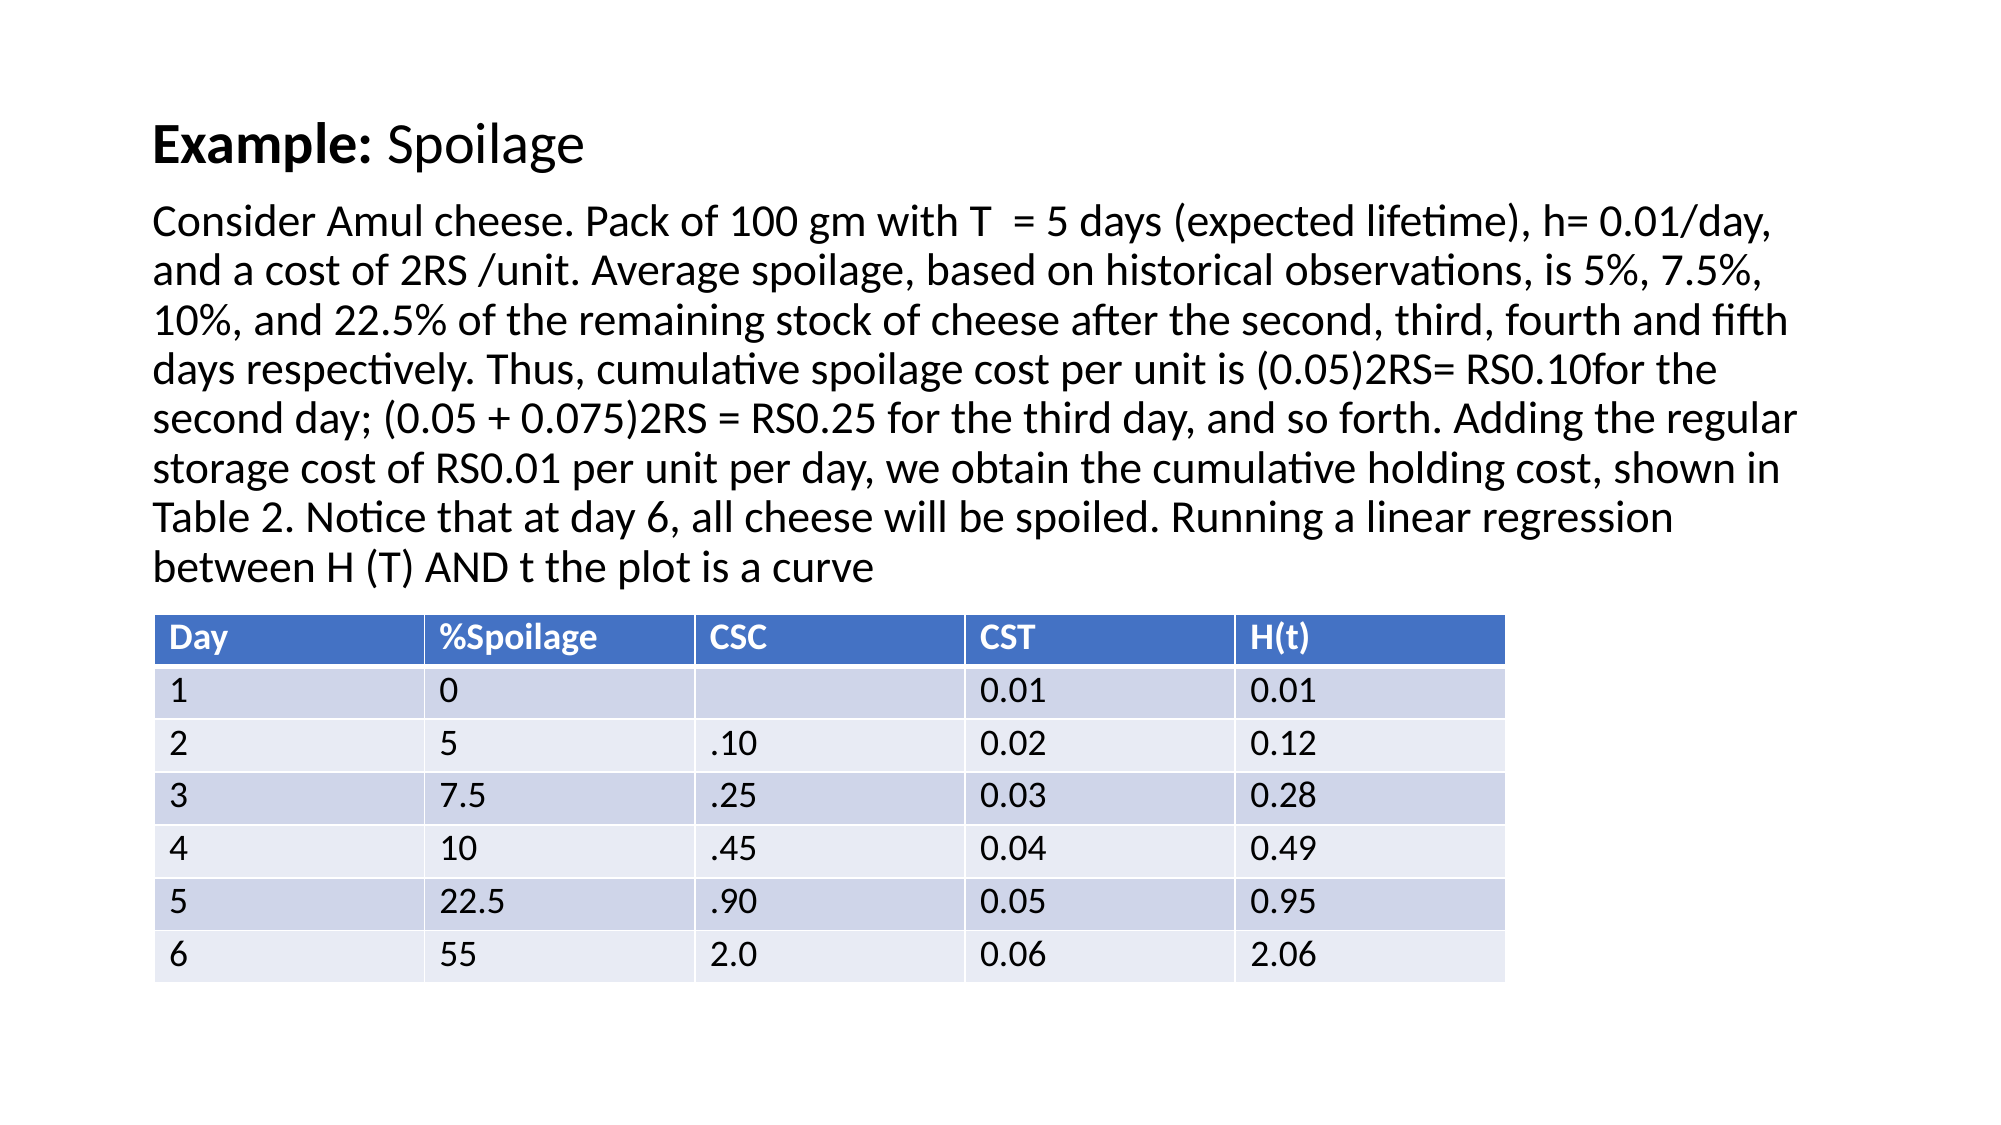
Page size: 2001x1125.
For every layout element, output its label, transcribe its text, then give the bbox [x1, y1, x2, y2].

table_cell [696, 669, 964, 718]
table_cell 55 [425, 931, 694, 982]
table_cell 0.95 [1236, 879, 1505, 930]
table_cell 0.01 [966, 669, 1234, 718]
table_cell 2.0 [696, 931, 964, 982]
table_cell .10 [696, 720, 964, 771]
list Example: Spoilage Consider Amul cheese. Pack of 100 gm with T = 5 days (expected lifetime), h= 0.01/day, and a cost of 2RS /unit. Average spoilage, based on historical observations, is 5%, 7.5%, 10%, and 22.5% of the remaining stock of cheese after the second, third, fourth and fifth days respectively. Thus, cumulative spoilage cost per unit is (0.05)2RS= RS0.10for the second day; (0.05 + 0.075)2RS = RS0.25 for the third day, and so forth. Adding the regular storage cost of RS0.01 per unit per day, we obtain the cumulative holding cost, shown in Table 2. Notice that at day 6, all cheese will be spoiled. Running a linear regression between H (T) AND t the plot is a curve [137, 105, 1863, 984]
table_cell 0.04 [966, 826, 1234, 877]
table_cell .45 [696, 826, 964, 877]
table_cell 10 [425, 826, 694, 877]
table_cell .90 [696, 879, 964, 930]
table_cell 2 [155, 720, 424, 771]
table_cell 6 [155, 931, 424, 982]
table_header CSC [696, 615, 964, 664]
table_cell 0.49 [1236, 826, 1505, 877]
table_header H(t) [1236, 615, 1505, 664]
table_cell 0.06 [966, 931, 1234, 982]
table_cell 0 [425, 669, 694, 718]
table_header CST [966, 615, 1234, 664]
table_cell 0.01 [1236, 669, 1505, 718]
table_cell 0.12 [1236, 720, 1505, 771]
table_cell 22.5 [425, 879, 694, 930]
table_cell 0.05 [966, 879, 1234, 930]
table_header Day [155, 615, 424, 664]
table_cell .25 [696, 773, 964, 824]
table_cell 0.02 [966, 720, 1234, 771]
table_cell 0.03 [966, 773, 1234, 824]
table_cell 5 [425, 720, 694, 771]
table_cell 3 [155, 773, 424, 824]
table_cell 7.5 [425, 773, 694, 824]
table_cell 4 [155, 826, 424, 877]
table_cell 2.06 [1236, 931, 1505, 982]
table_header %Spoilage [425, 615, 694, 664]
table_cell 1 [155, 669, 424, 718]
table_cell 0.28 [1236, 773, 1505, 824]
table_cell 5 [155, 879, 424, 930]
